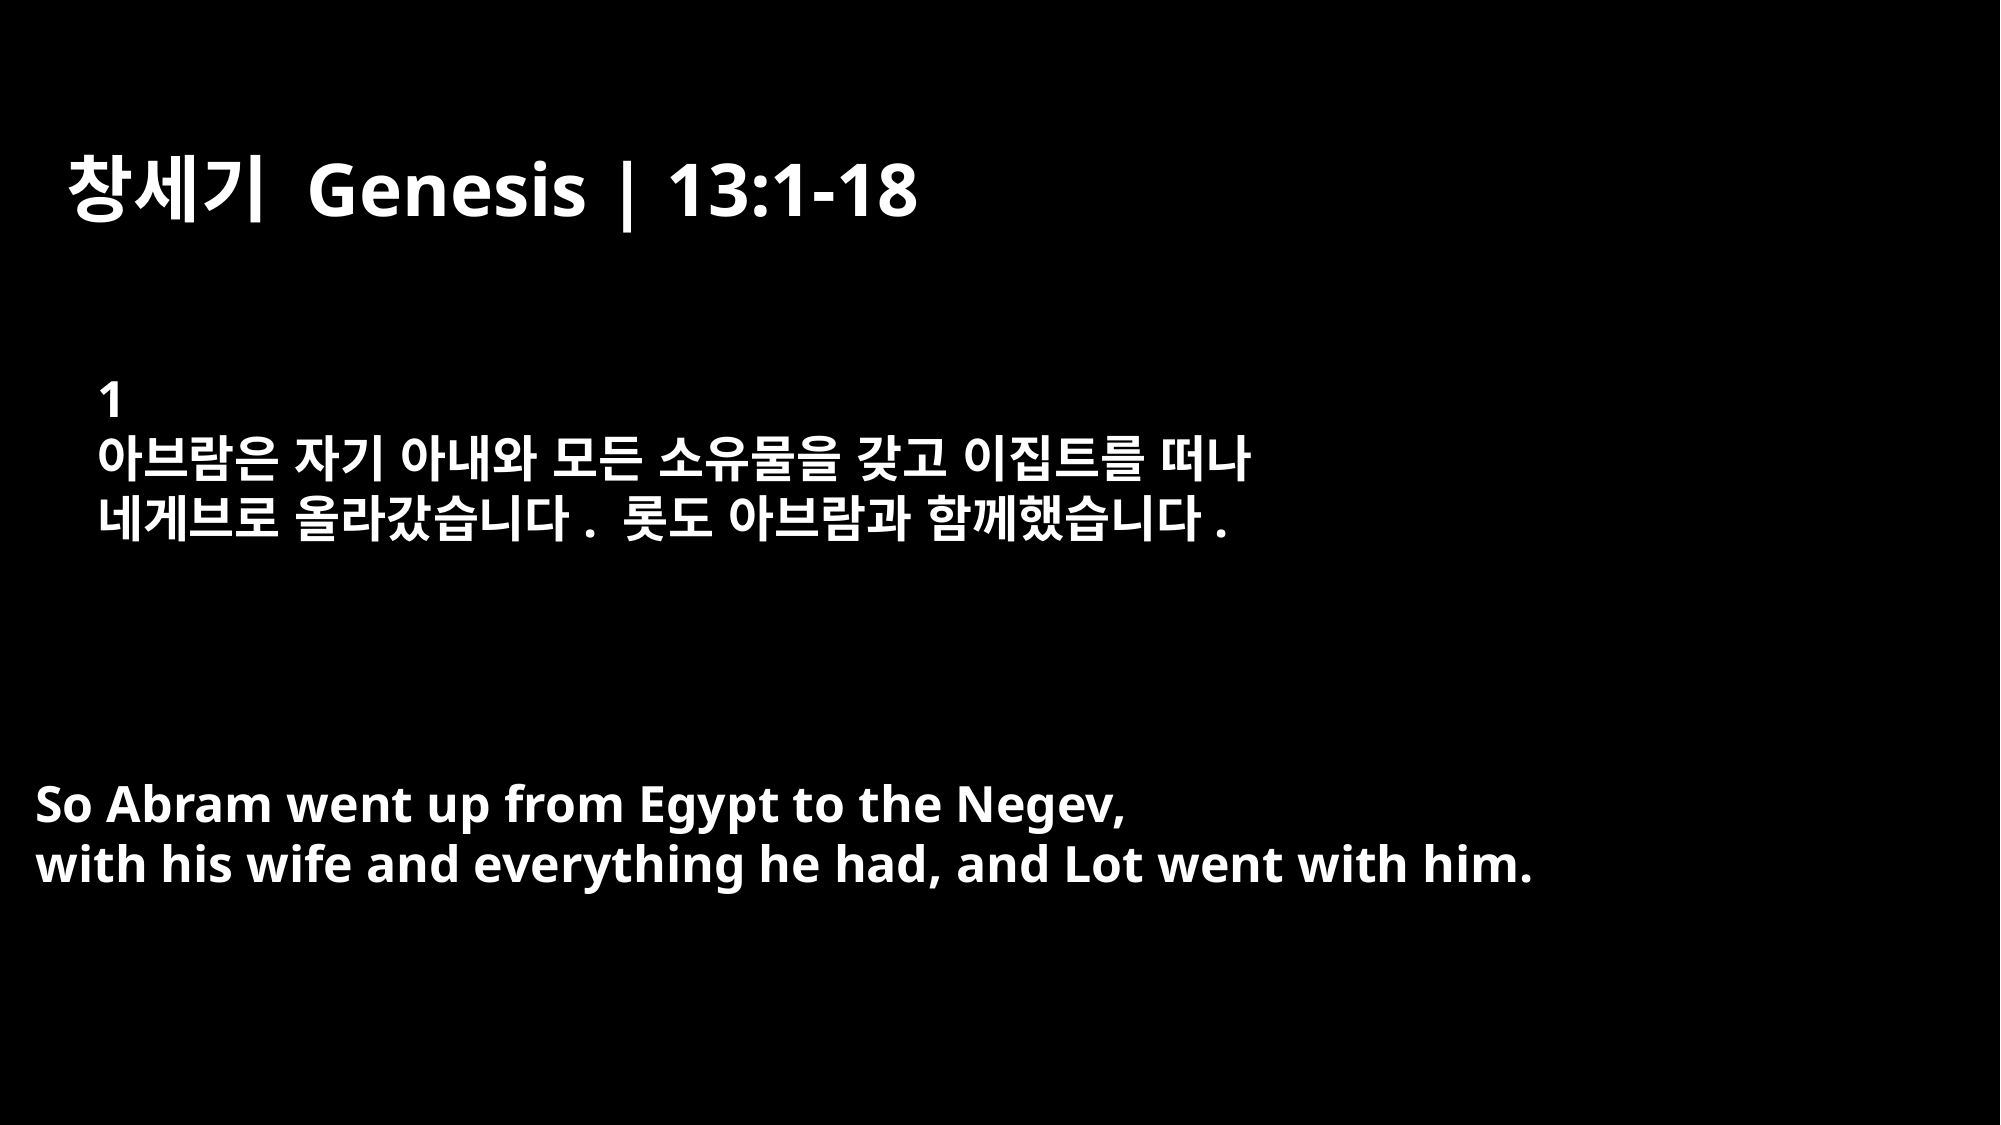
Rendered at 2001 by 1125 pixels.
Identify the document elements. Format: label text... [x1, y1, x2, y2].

text_box ﻿1 아브람은 자기 아내와 모든 소유물을 갖고 이집트를 떠나 네게브로 올라갔습니다. 롯도 아브람과 함께했습니다. [82, 359, 1269, 555]
text_box 창세기 Genesis | 13:1-18 [51, 136, 935, 239]
text_box So Abram went up from Egypt to the Negev, with his wife and everything he had, and Lot went with him. [20, 764, 1550, 900]
